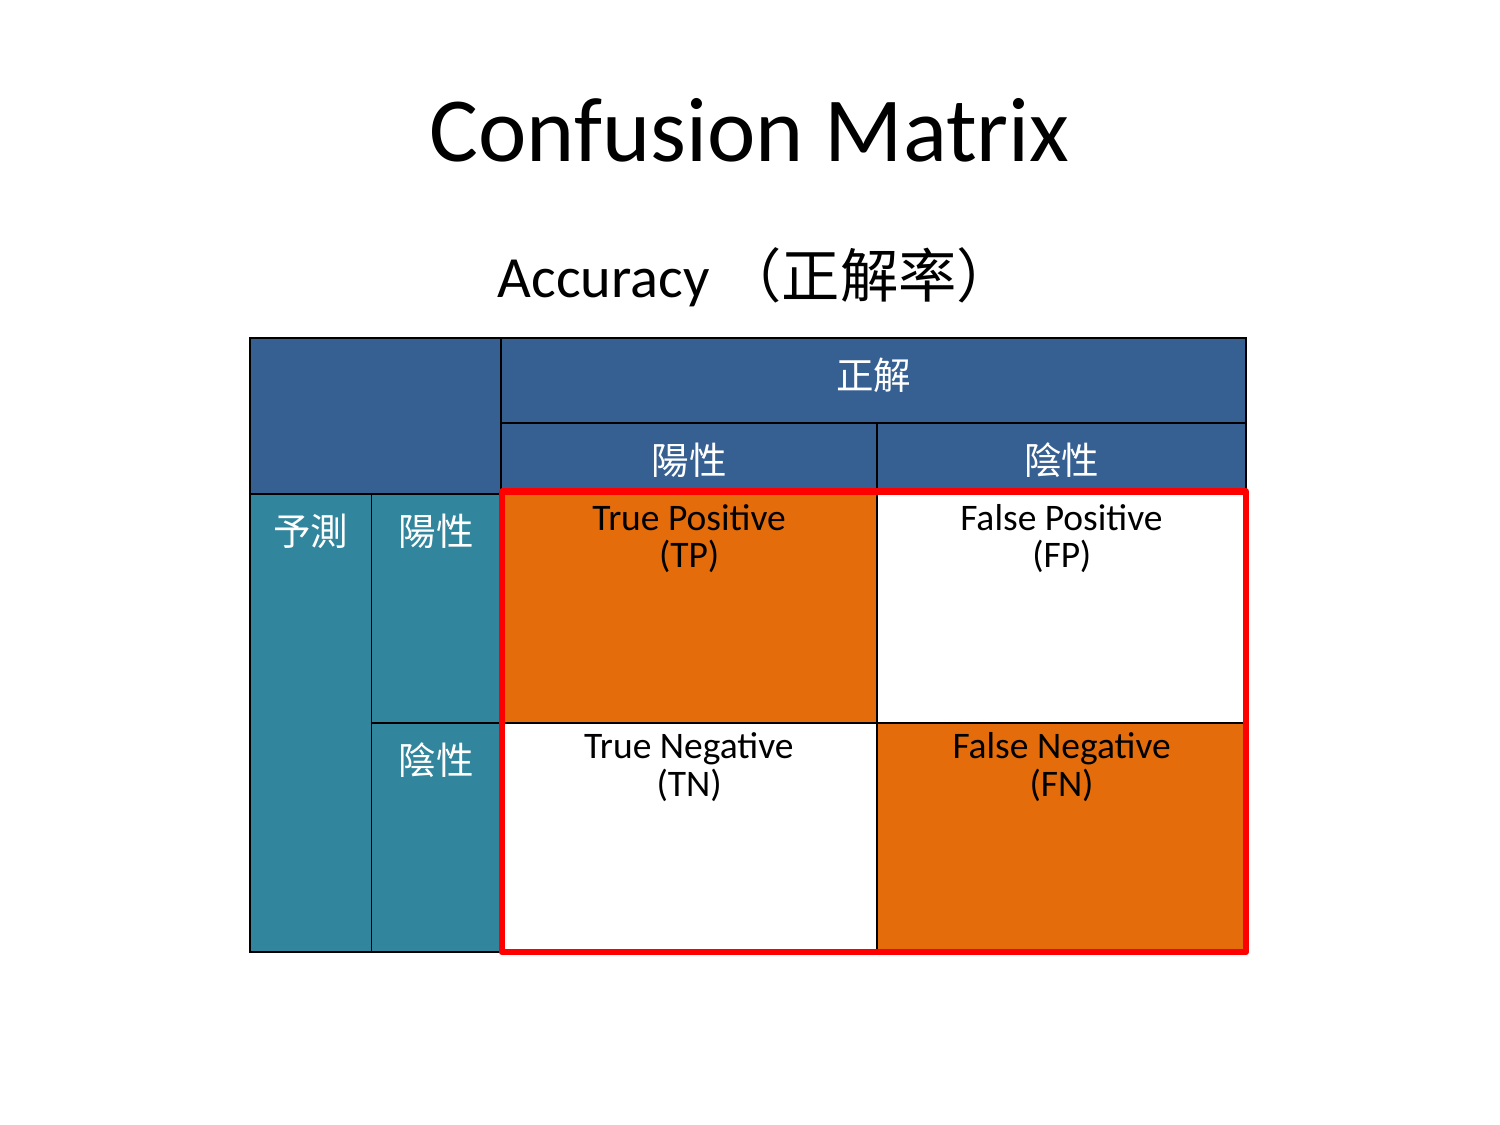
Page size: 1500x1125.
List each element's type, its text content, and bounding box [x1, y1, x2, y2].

table_cell 陰性 [878, 424, 1245, 489]
table_header [251, 339, 500, 493]
text_box [500, 489, 1248, 954]
table_header 正解 [502, 339, 1245, 422]
table_cell 陽性 [372, 495, 500, 722]
text_box Accuracy（正解率） [482, 231, 1030, 317]
table_cell 予測 [251, 495, 371, 951]
table_cell 陰性 [372, 724, 500, 951]
text_box Confusion Matrix [75, 45, 1425, 233]
table_cell 陽性 [502, 424, 876, 489]
